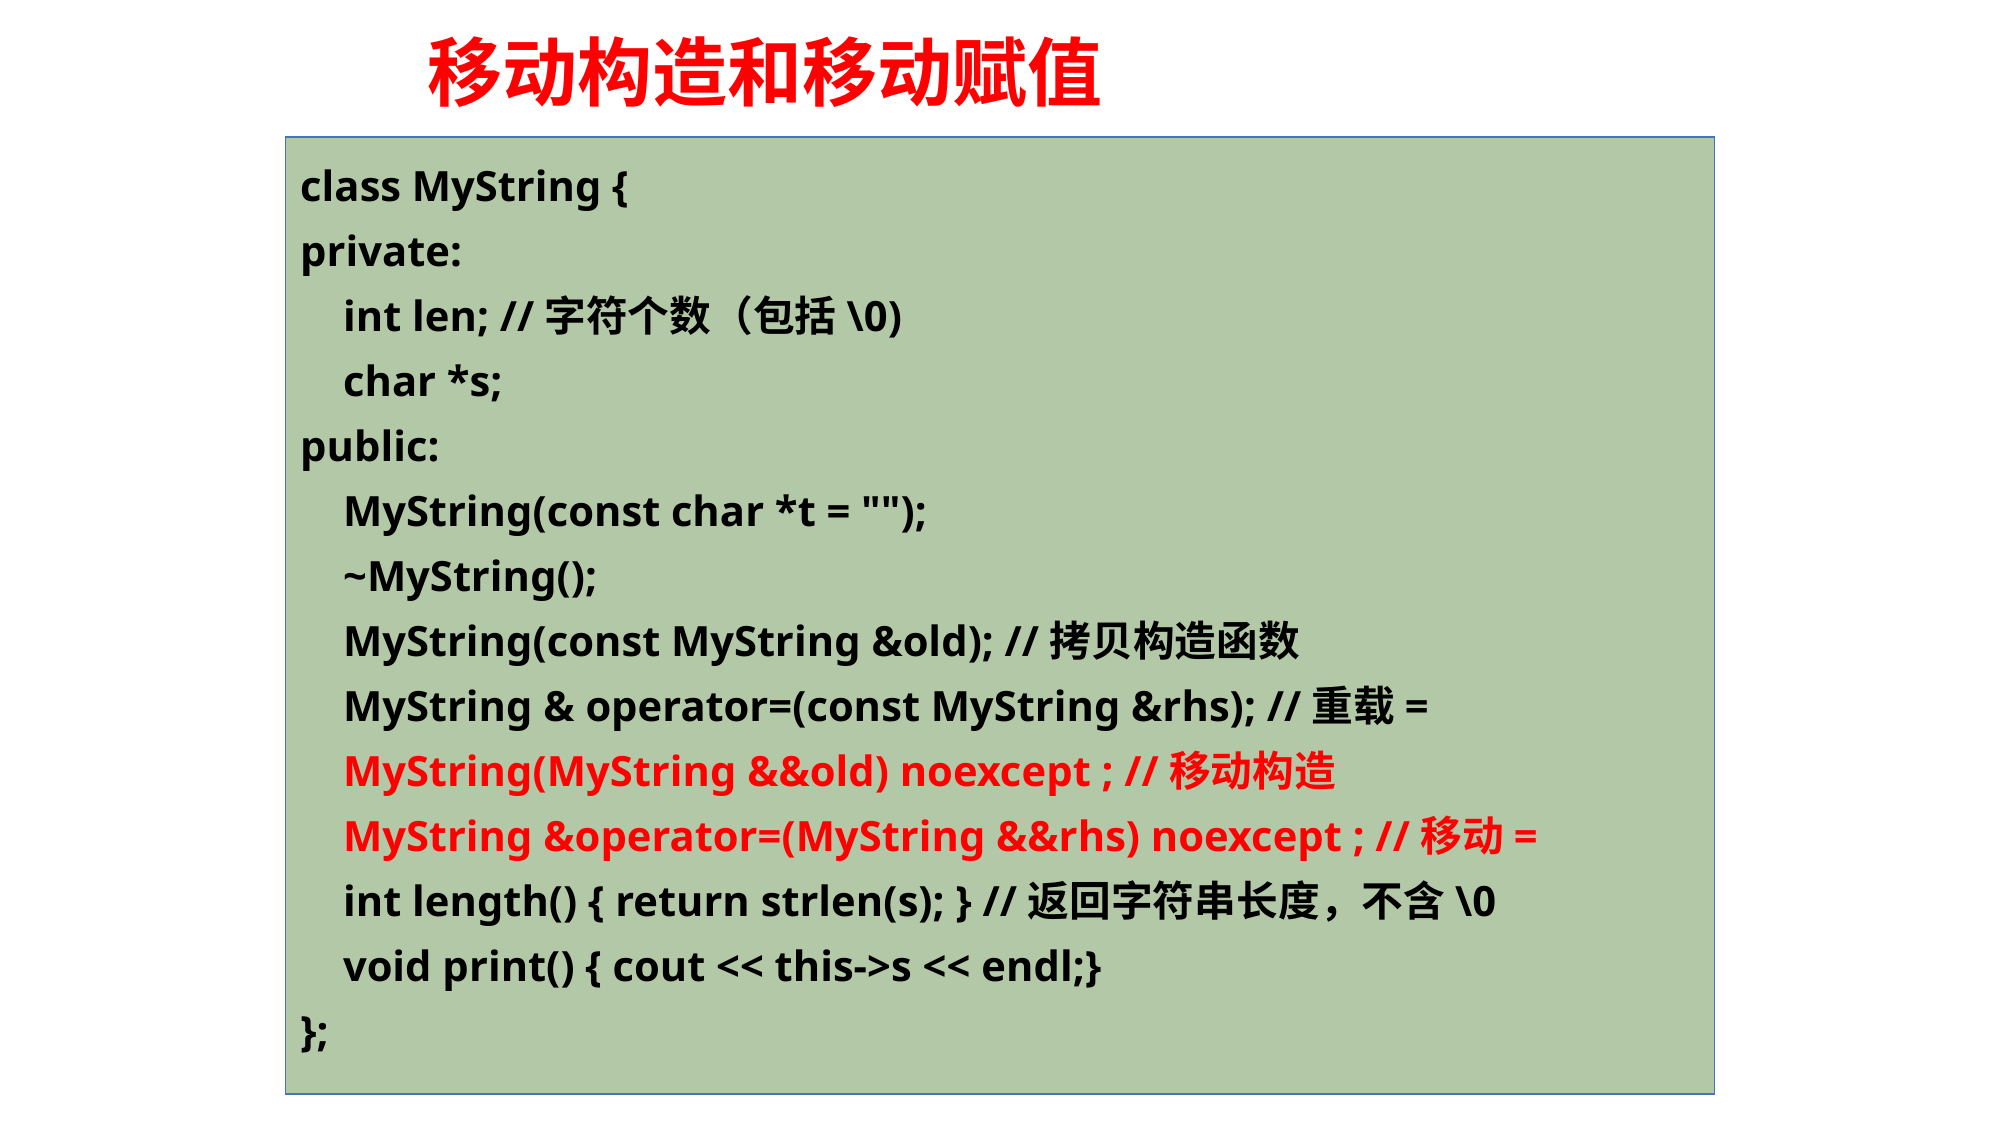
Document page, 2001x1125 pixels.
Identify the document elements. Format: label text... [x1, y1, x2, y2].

text_box class MyString { private: int len; //字符个数（包括\0) char *s; public: MyString(const char *t = ""); ~MyString(); MyString(const MyString &old); //拷贝构造函数 MyString & operator=(const MyString &rhs); //重载= MyString(MyString &&old) noexcept ; //移动构造 MyString &operator=(MyString &&rhs) noexcept ; //移动= int length() { return strlen(s); } //返回字符串长度，不含\0 void print() { cout << this->s << endl;} }; [285, 137, 1715, 1094]
title 移动构造和移动赋值 [337, 7, 1613, 137]
